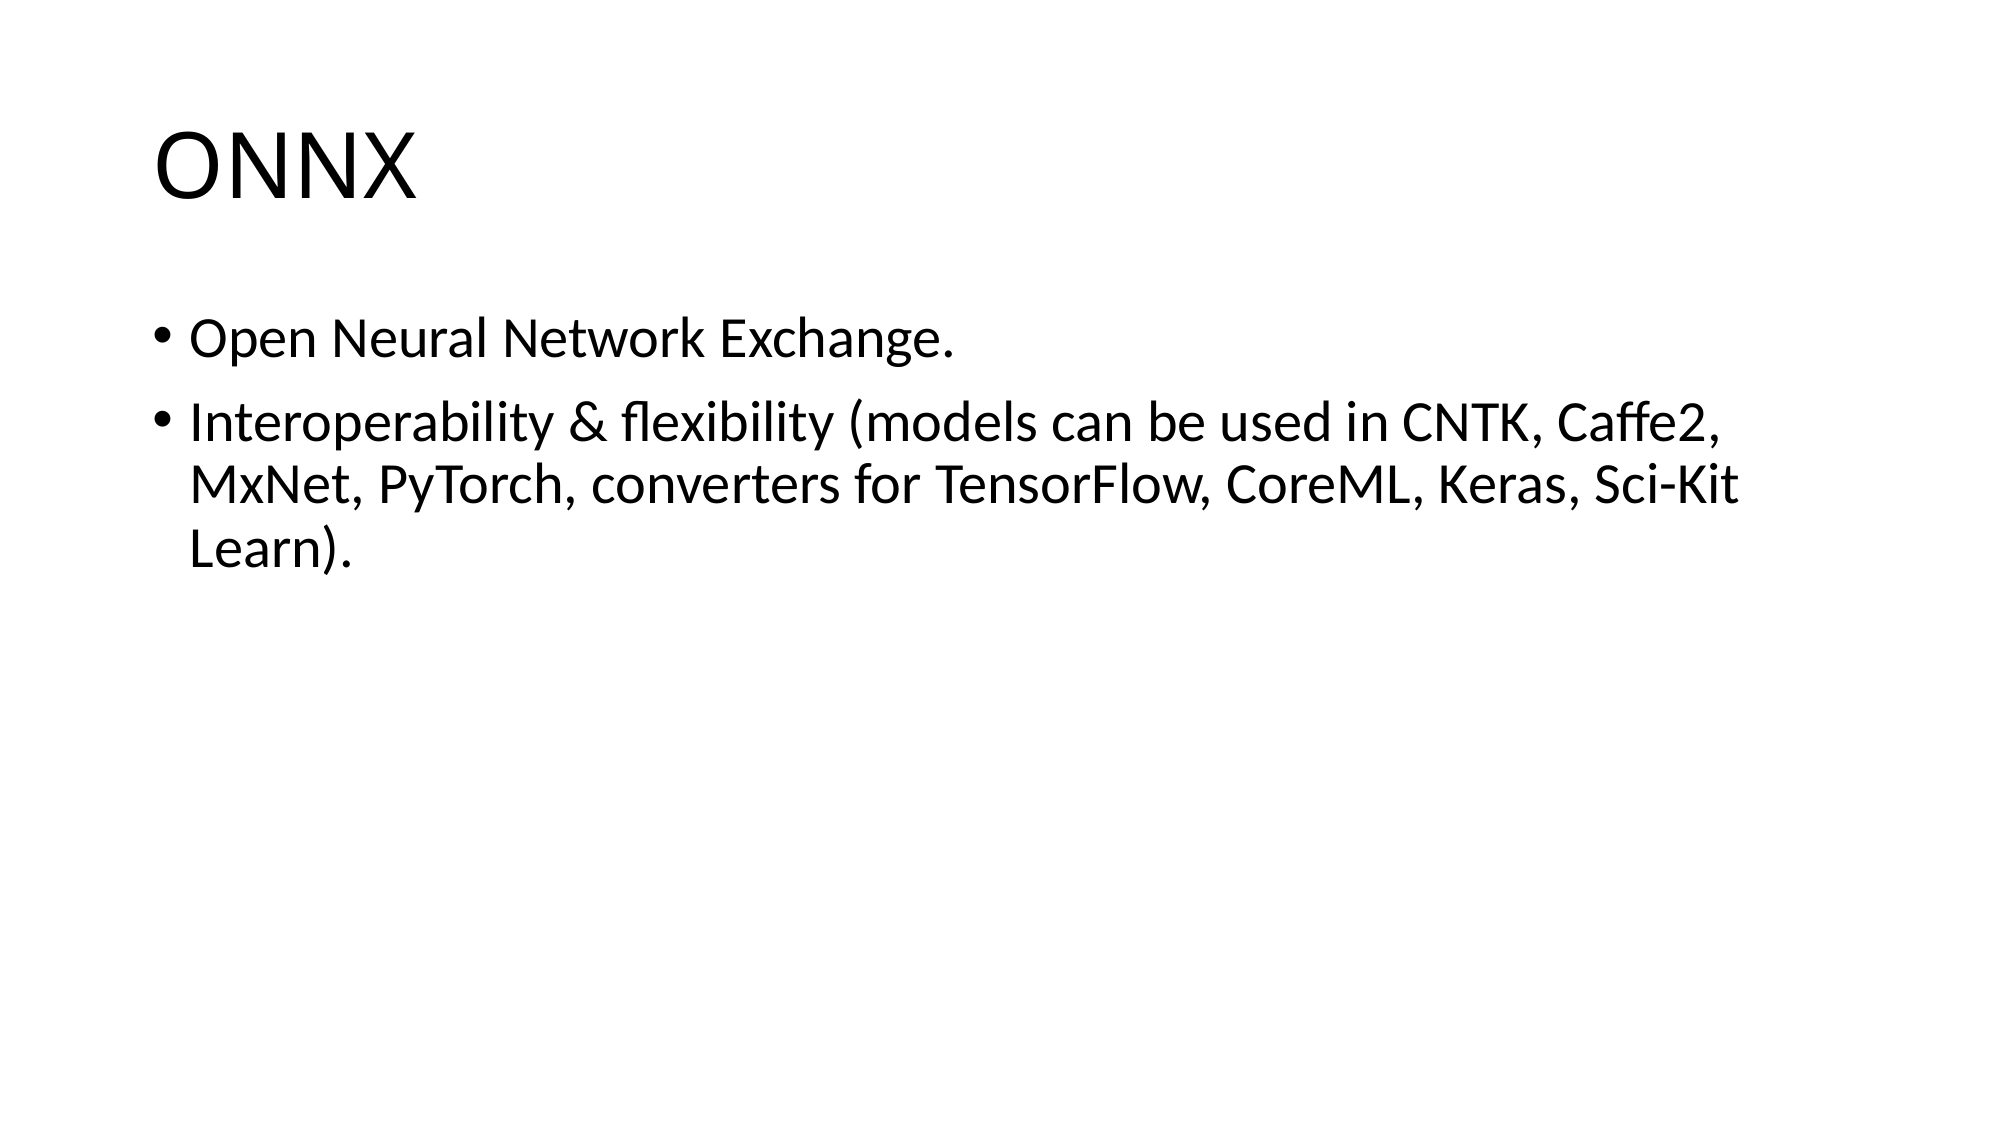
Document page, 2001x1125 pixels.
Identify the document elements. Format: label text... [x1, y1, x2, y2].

list Open Neural Network Exchange. Interoperability & flexibility (models can be used in CNTK, Caffe2, MxNet, PyTorch, converters for TensorFlow, CoreML, Keras, Sci-Kit Learn). [137, 299, 1863, 1014]
title ONNX [137, 59, 1863, 278]
